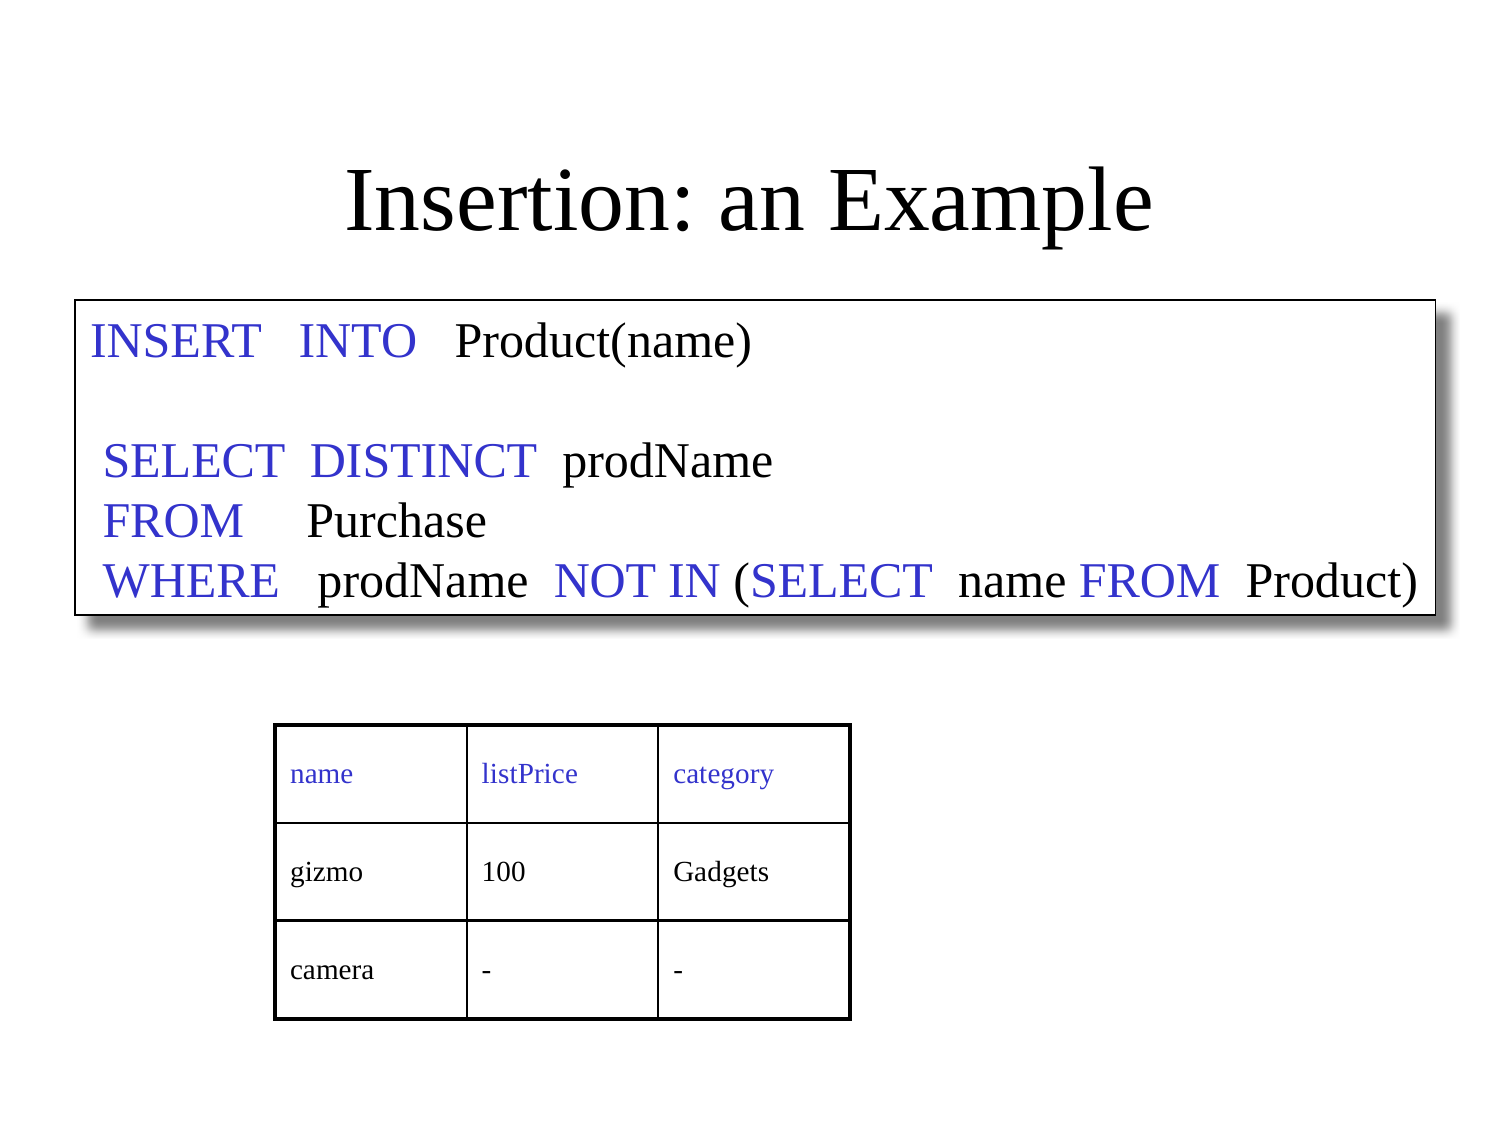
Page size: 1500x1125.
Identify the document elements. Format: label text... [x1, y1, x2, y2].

table_header name [277, 727, 466, 822]
table_cell - [659, 922, 848, 1017]
table_cell 100 [468, 824, 657, 919]
table_cell - [468, 922, 657, 1017]
table_cell camera [277, 922, 466, 1017]
table_cell Gadgets [659, 824, 848, 919]
table_cell gizmo [277, 824, 466, 919]
text_box INSERT INTO Product(name) SELECT DISTINCT prodName FROM Purchase WHERE prodName NOT IN (SELECT name FROM Product) [75, 299, 1436, 615]
table_header listPrice [468, 727, 657, 822]
table_header category [659, 727, 848, 822]
title Insertion: an Example [112, 99, 1388, 288]
